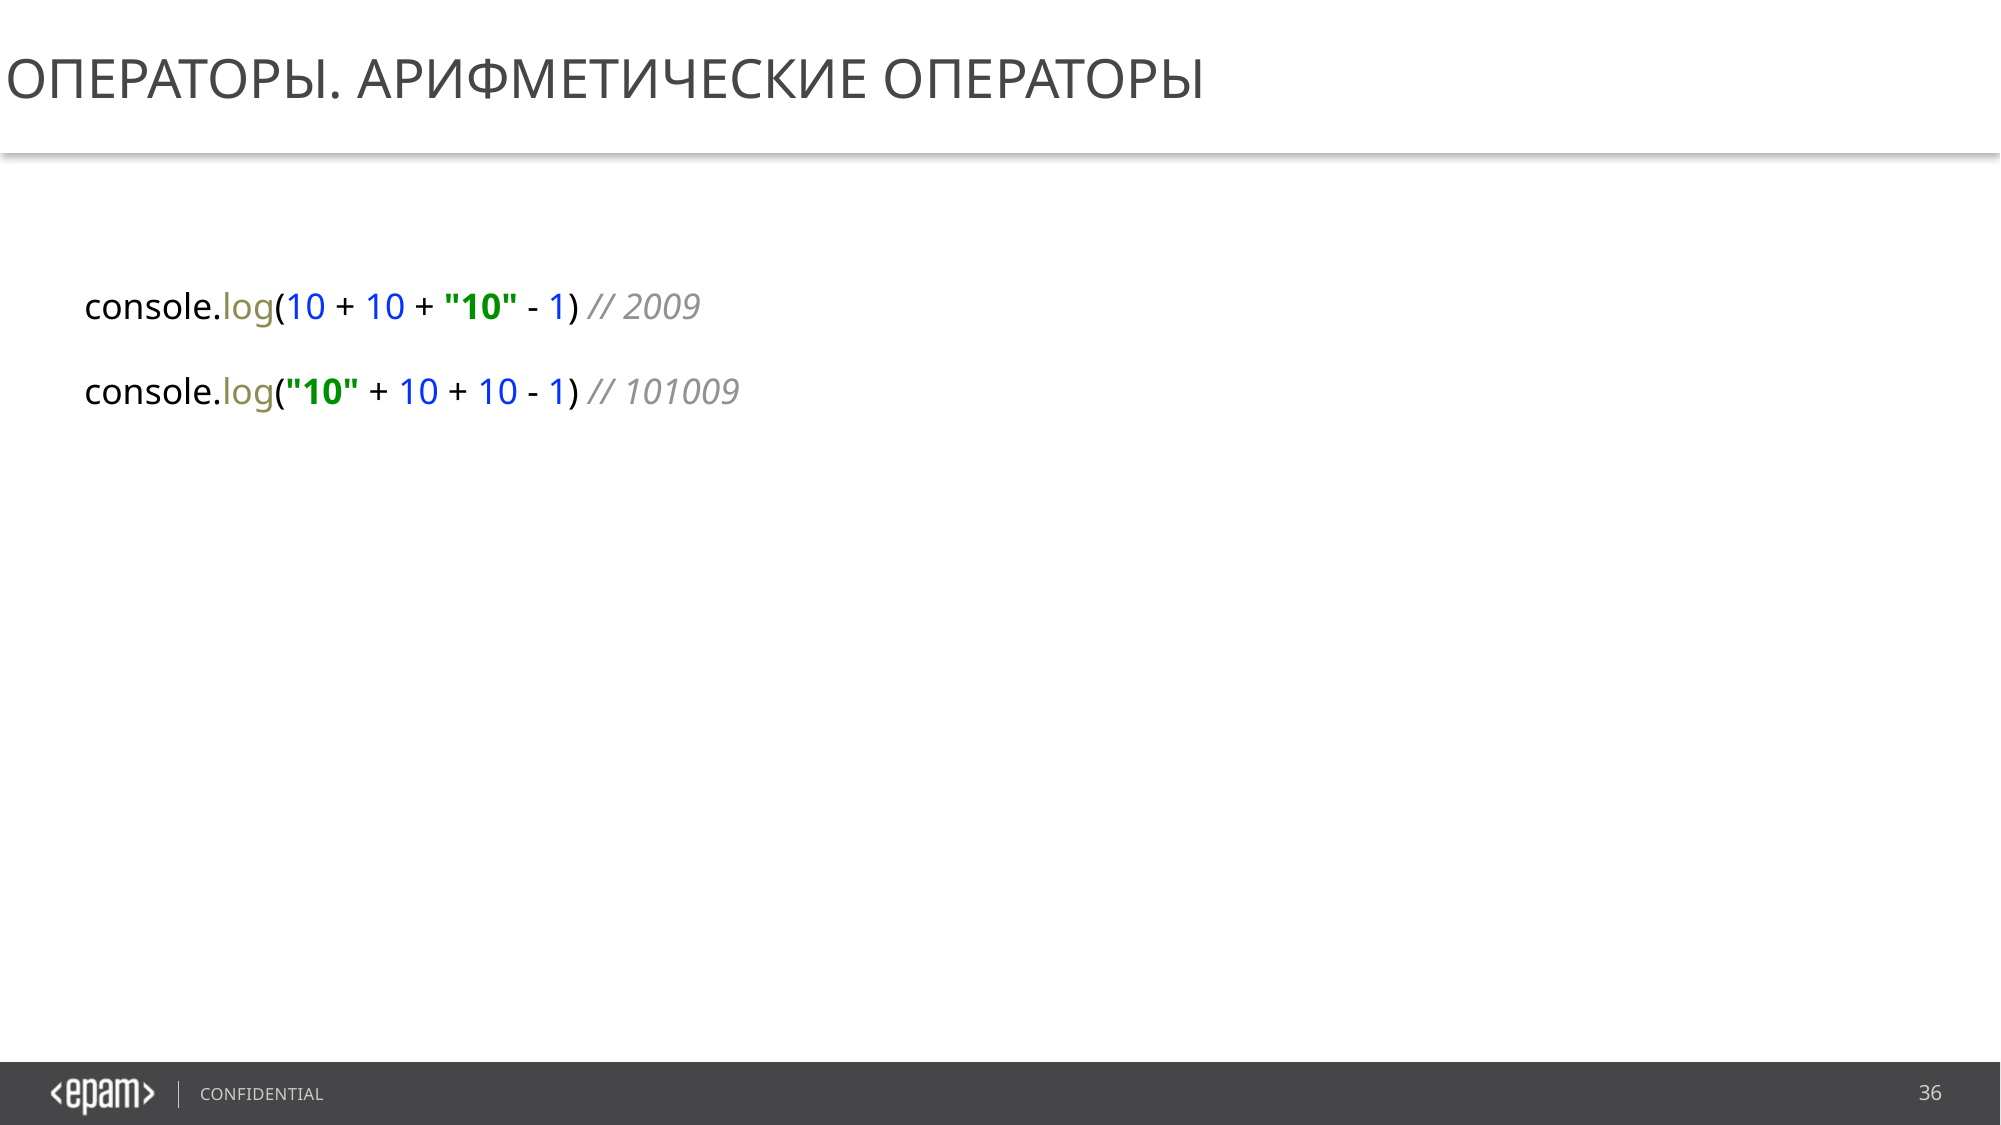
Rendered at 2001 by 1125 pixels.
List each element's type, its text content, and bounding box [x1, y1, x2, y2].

list console.log(10 + 10 + "10" - 1) // 2009 console.log("10" + 10 + 10 - 1) // 101009 [78, 235, 1904, 977]
list Операторы. Арифметические операторы [0, 0, 2000, 154]
slide_number 36 [1910, 1071, 1951, 1111]
picture [50, 1078, 155, 1116]
